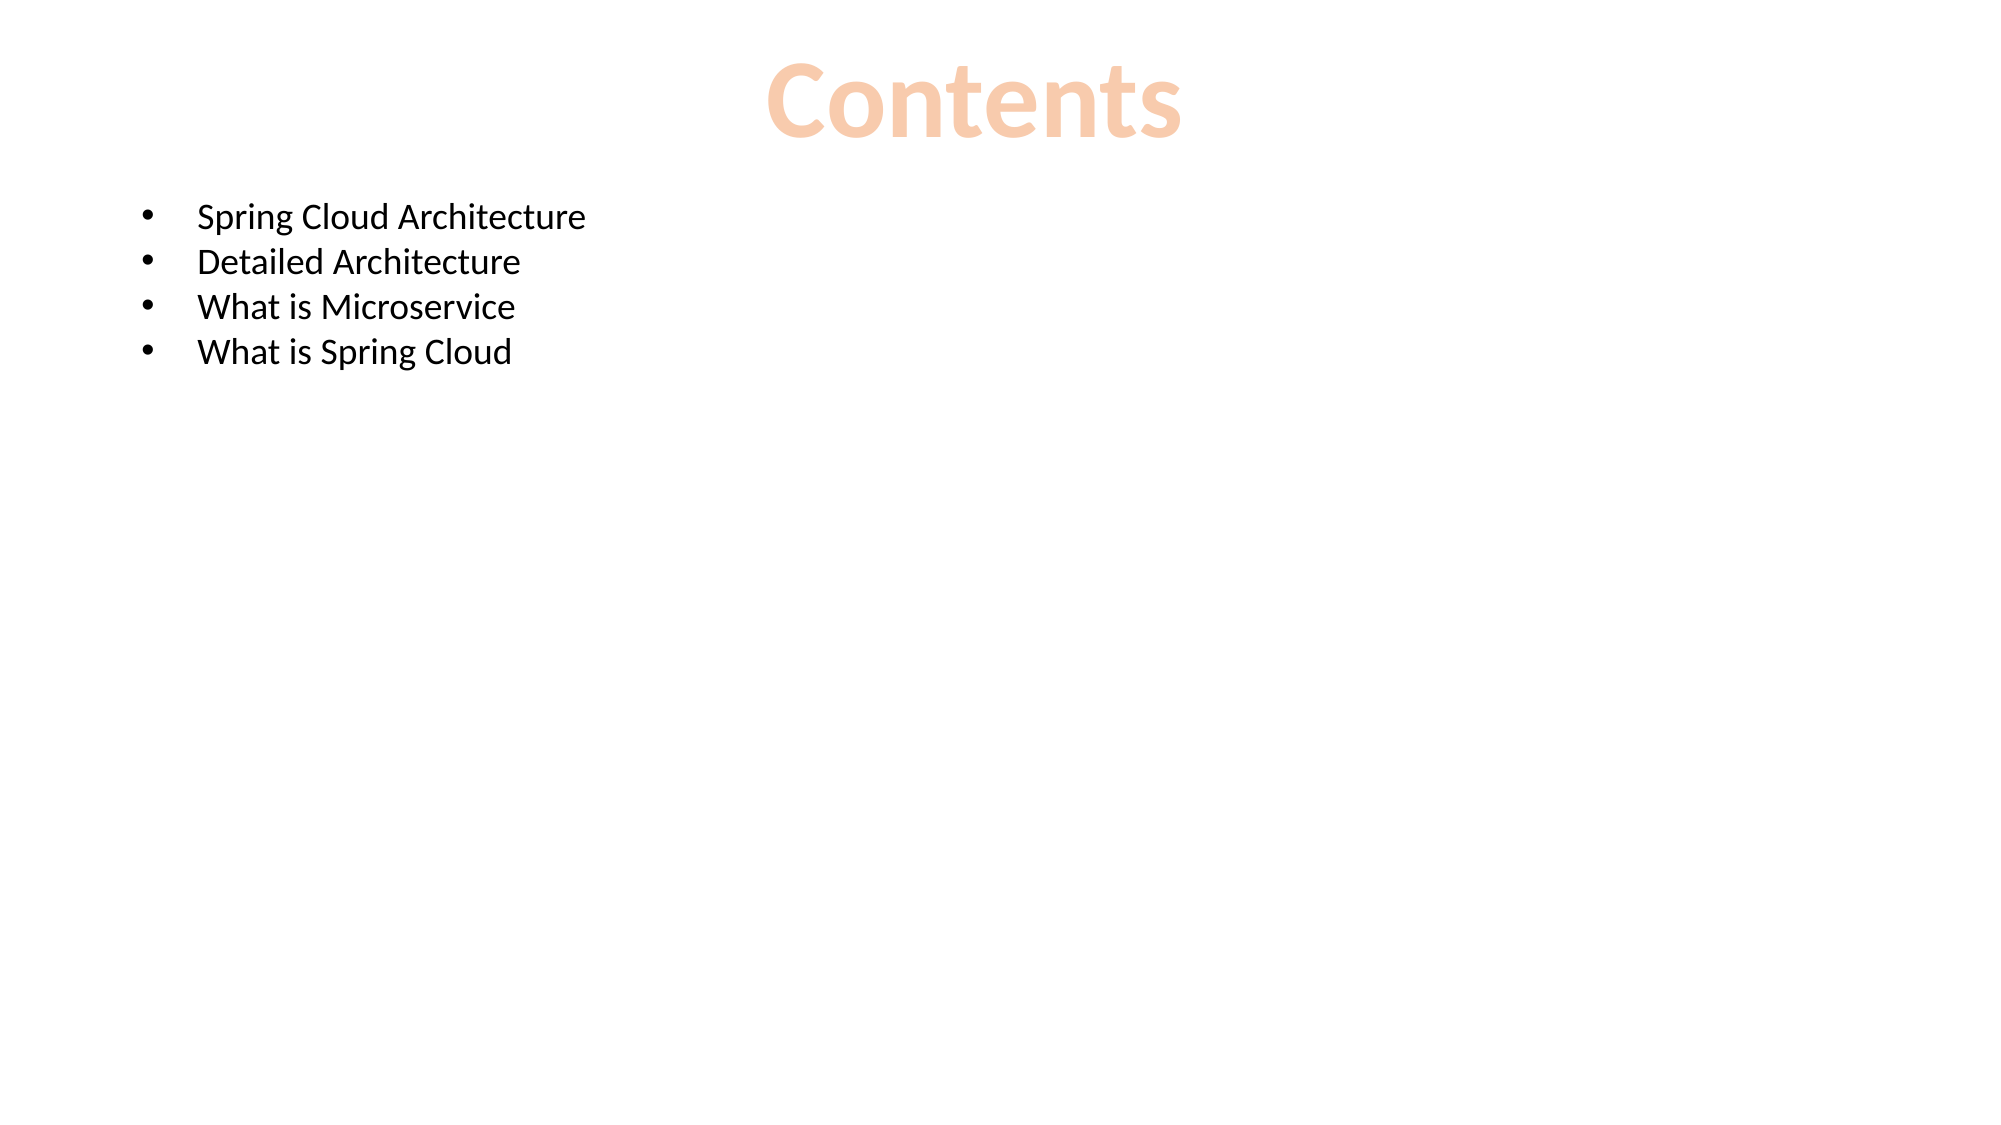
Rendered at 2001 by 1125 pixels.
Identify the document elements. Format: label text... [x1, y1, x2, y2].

text_box Contents [751, 17, 1199, 168]
text_box Spring Cloud Architecture Detailed Architecture What is Microservice What is Spring Cloud [126, 184, 1509, 425]
